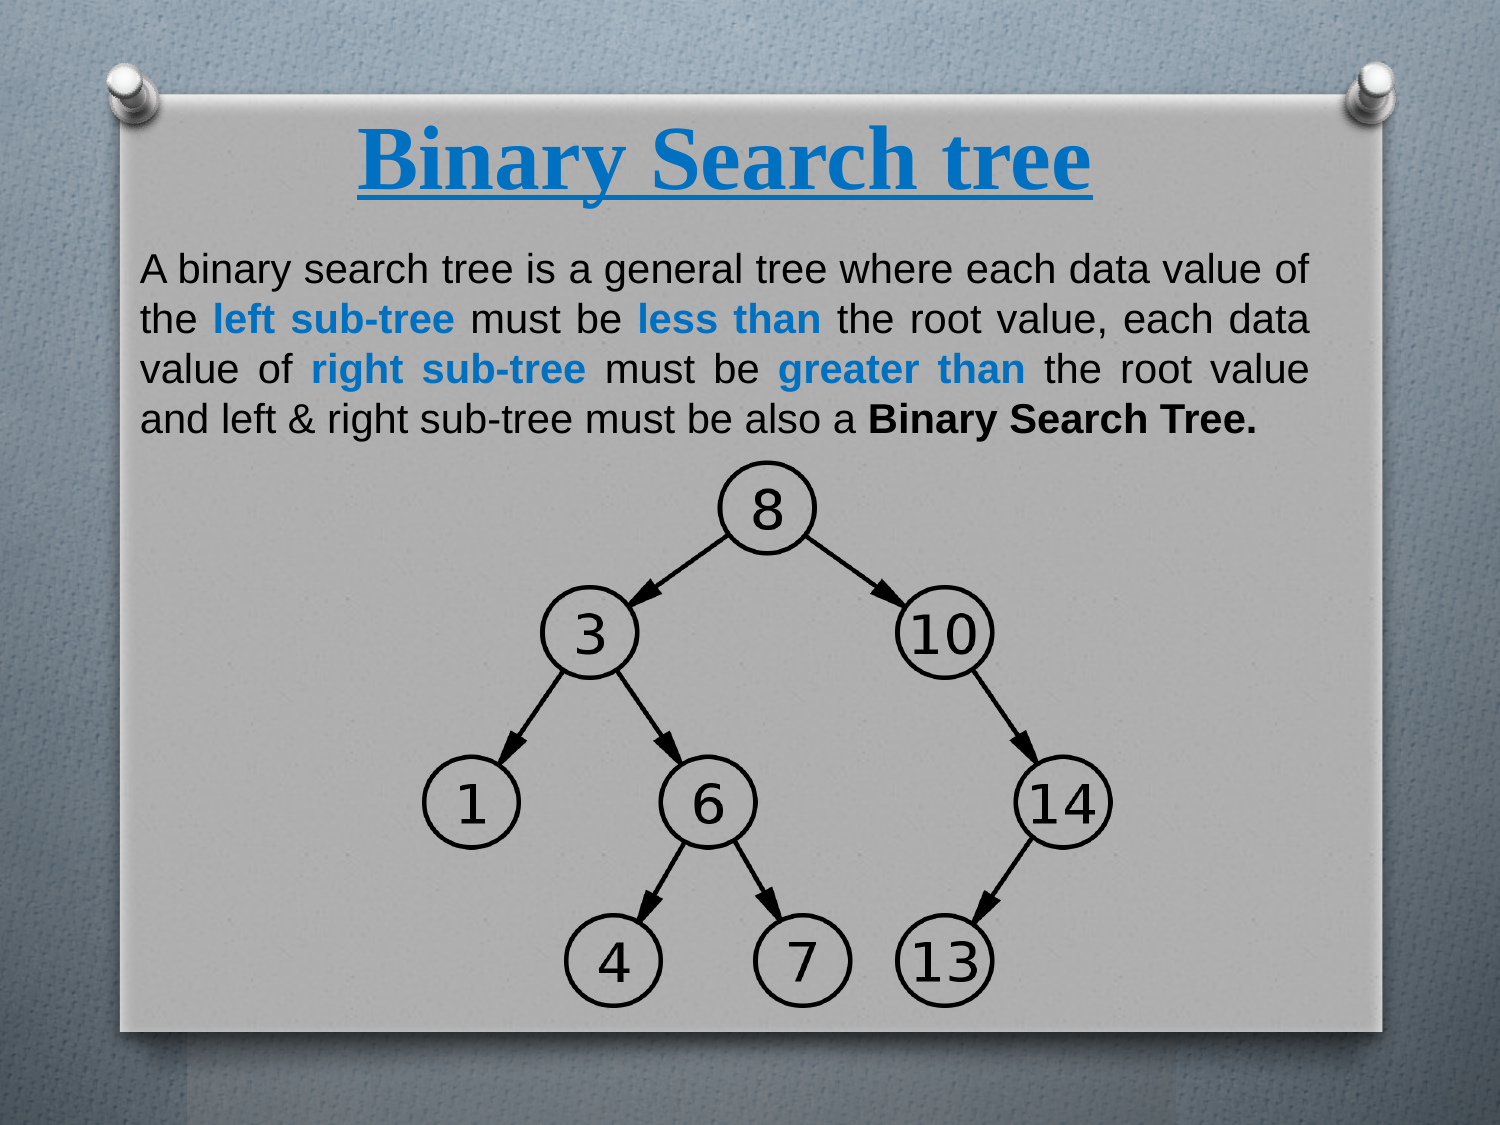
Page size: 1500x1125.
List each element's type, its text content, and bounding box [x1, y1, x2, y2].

text_box A binary search tree is a general tree where each data value of the left sub-tree must be less than the root value, each data value of right sub-tree must be greater than the root value and left & right sub-tree must be also a Binary Search Tree. [124, 234, 1325, 449]
picture [1317, 35, 1439, 156]
picture [75, 29, 198, 138]
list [412, 450, 1123, 1017]
title Binary Search tree [125, 71, 1325, 234]
